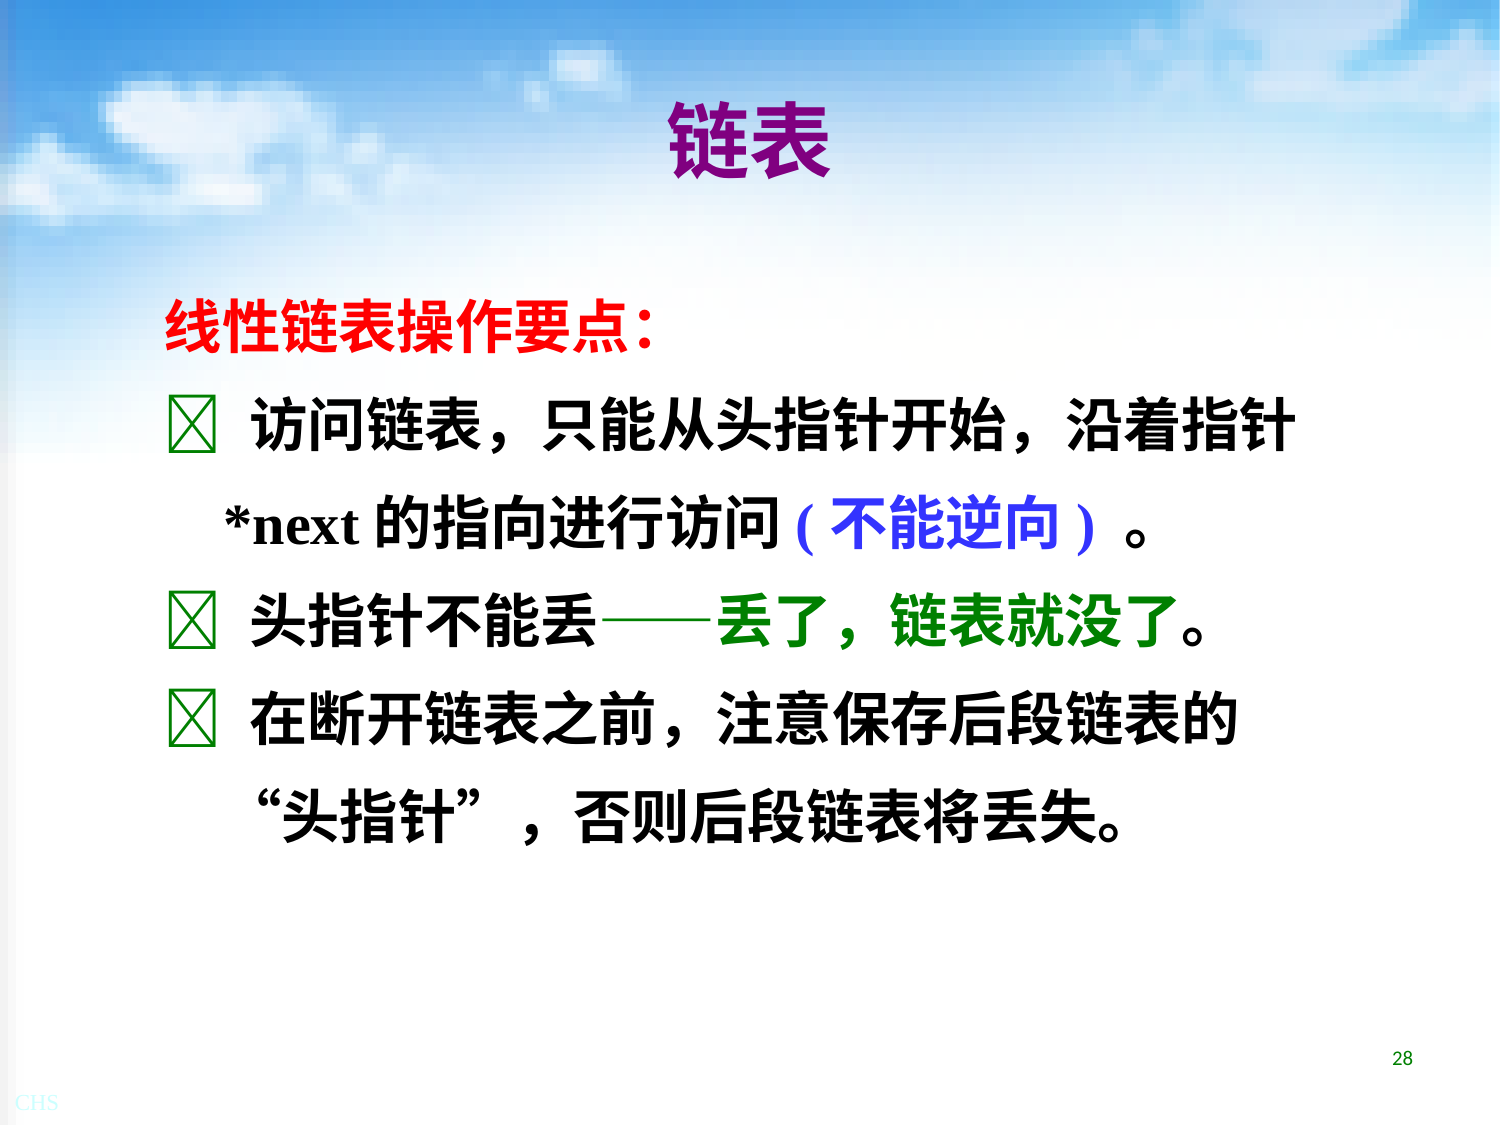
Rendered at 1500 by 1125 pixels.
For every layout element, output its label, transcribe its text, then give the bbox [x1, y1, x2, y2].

slide_number 28 [1370, 1042, 1435, 1072]
title 链表 [163, 37, 1337, 241]
list 线性链表操作要点：  访问链表，只能从头指针开始，沿着指针*next的指向进行访问(不能逆向) 。  头指针不能丢——丢了，链表就没了。  在断开链表之前，注意保存后段链表的 “头指针”，否则后段链表将丢失。 [163, 262, 1337, 1006]
picture [0, 0, 1500, 1125]
